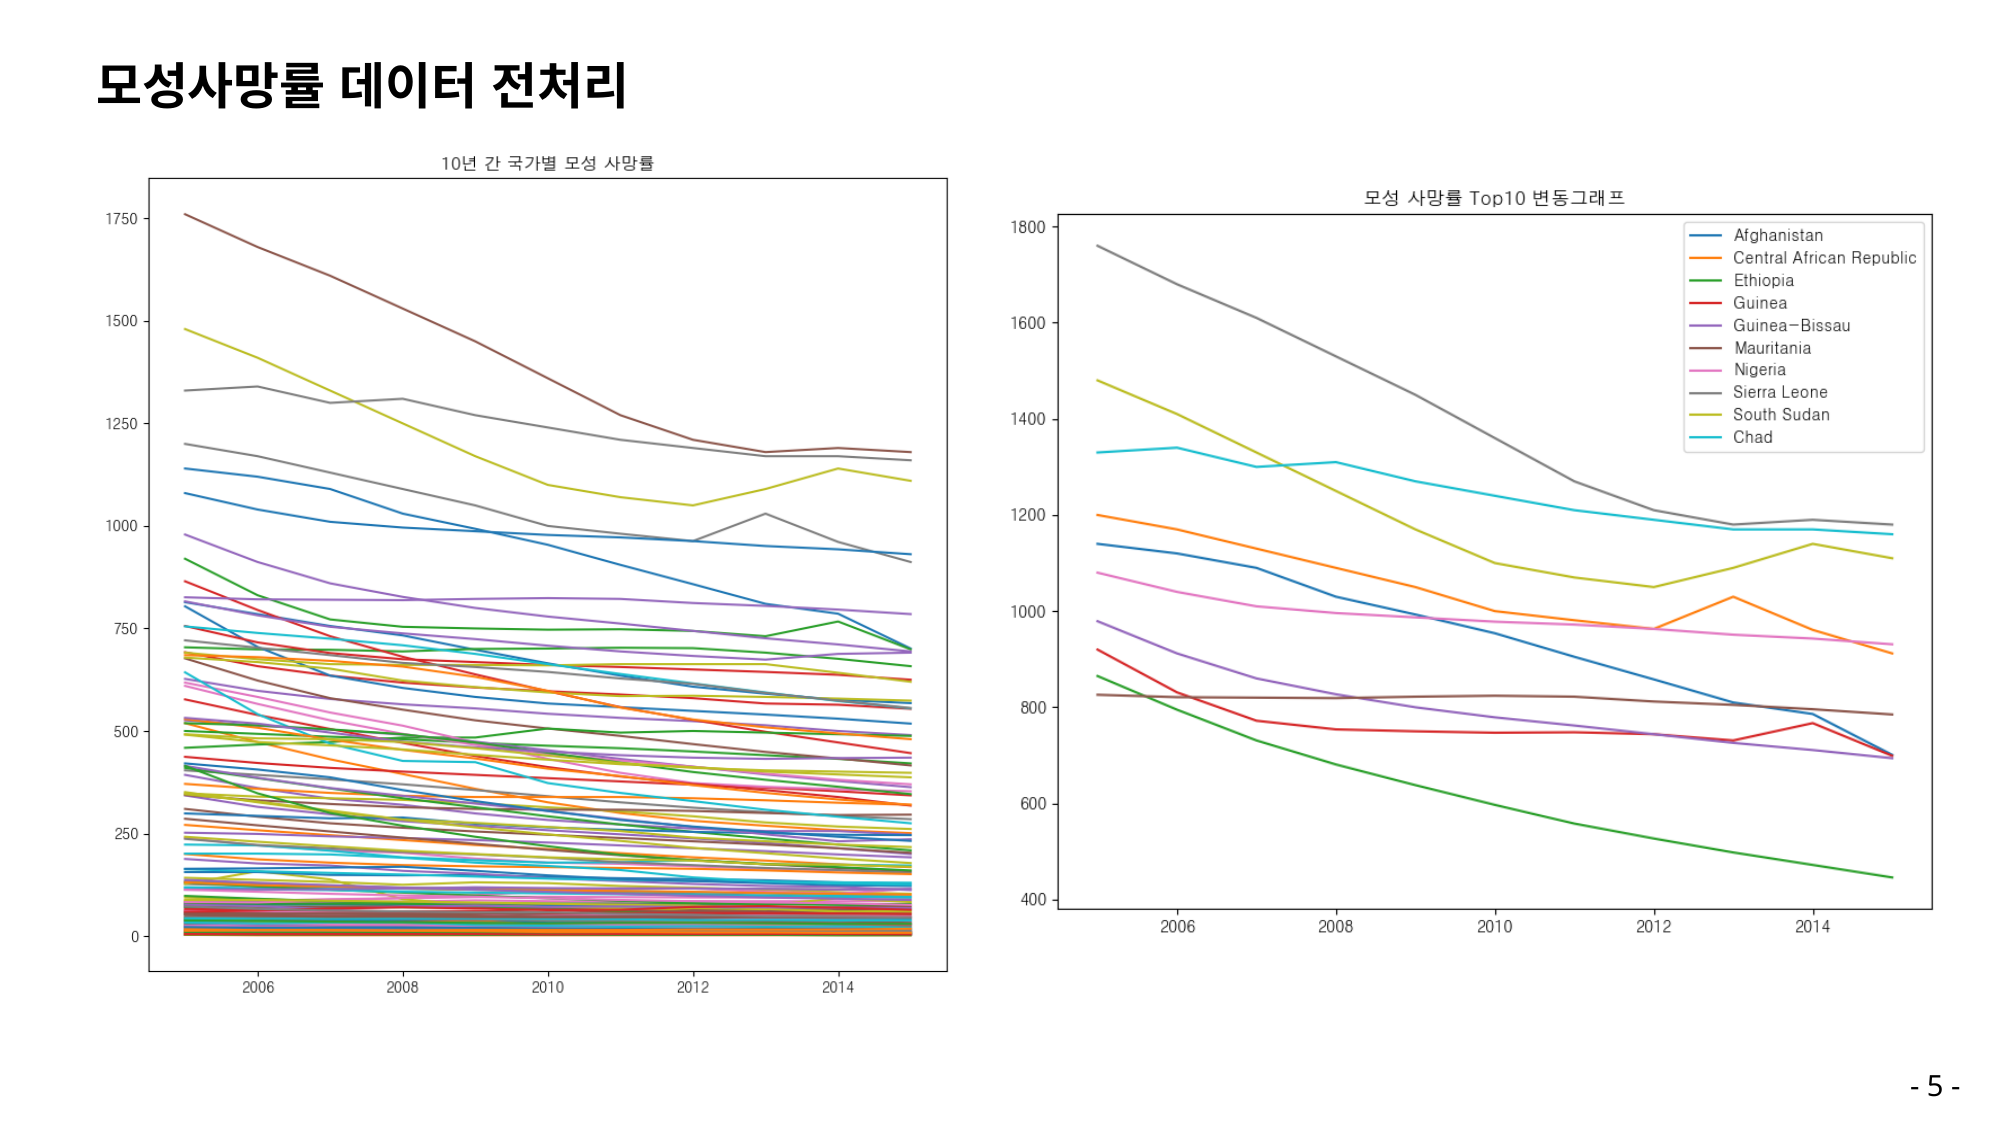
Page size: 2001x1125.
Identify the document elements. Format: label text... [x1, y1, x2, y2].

picture [95, 147, 957, 1005]
text_box 모성사망률 데이터 전처리 [81, 47, 646, 123]
text_box - 5 - [1895, 1059, 1976, 1110]
picture [999, 179, 1943, 946]
